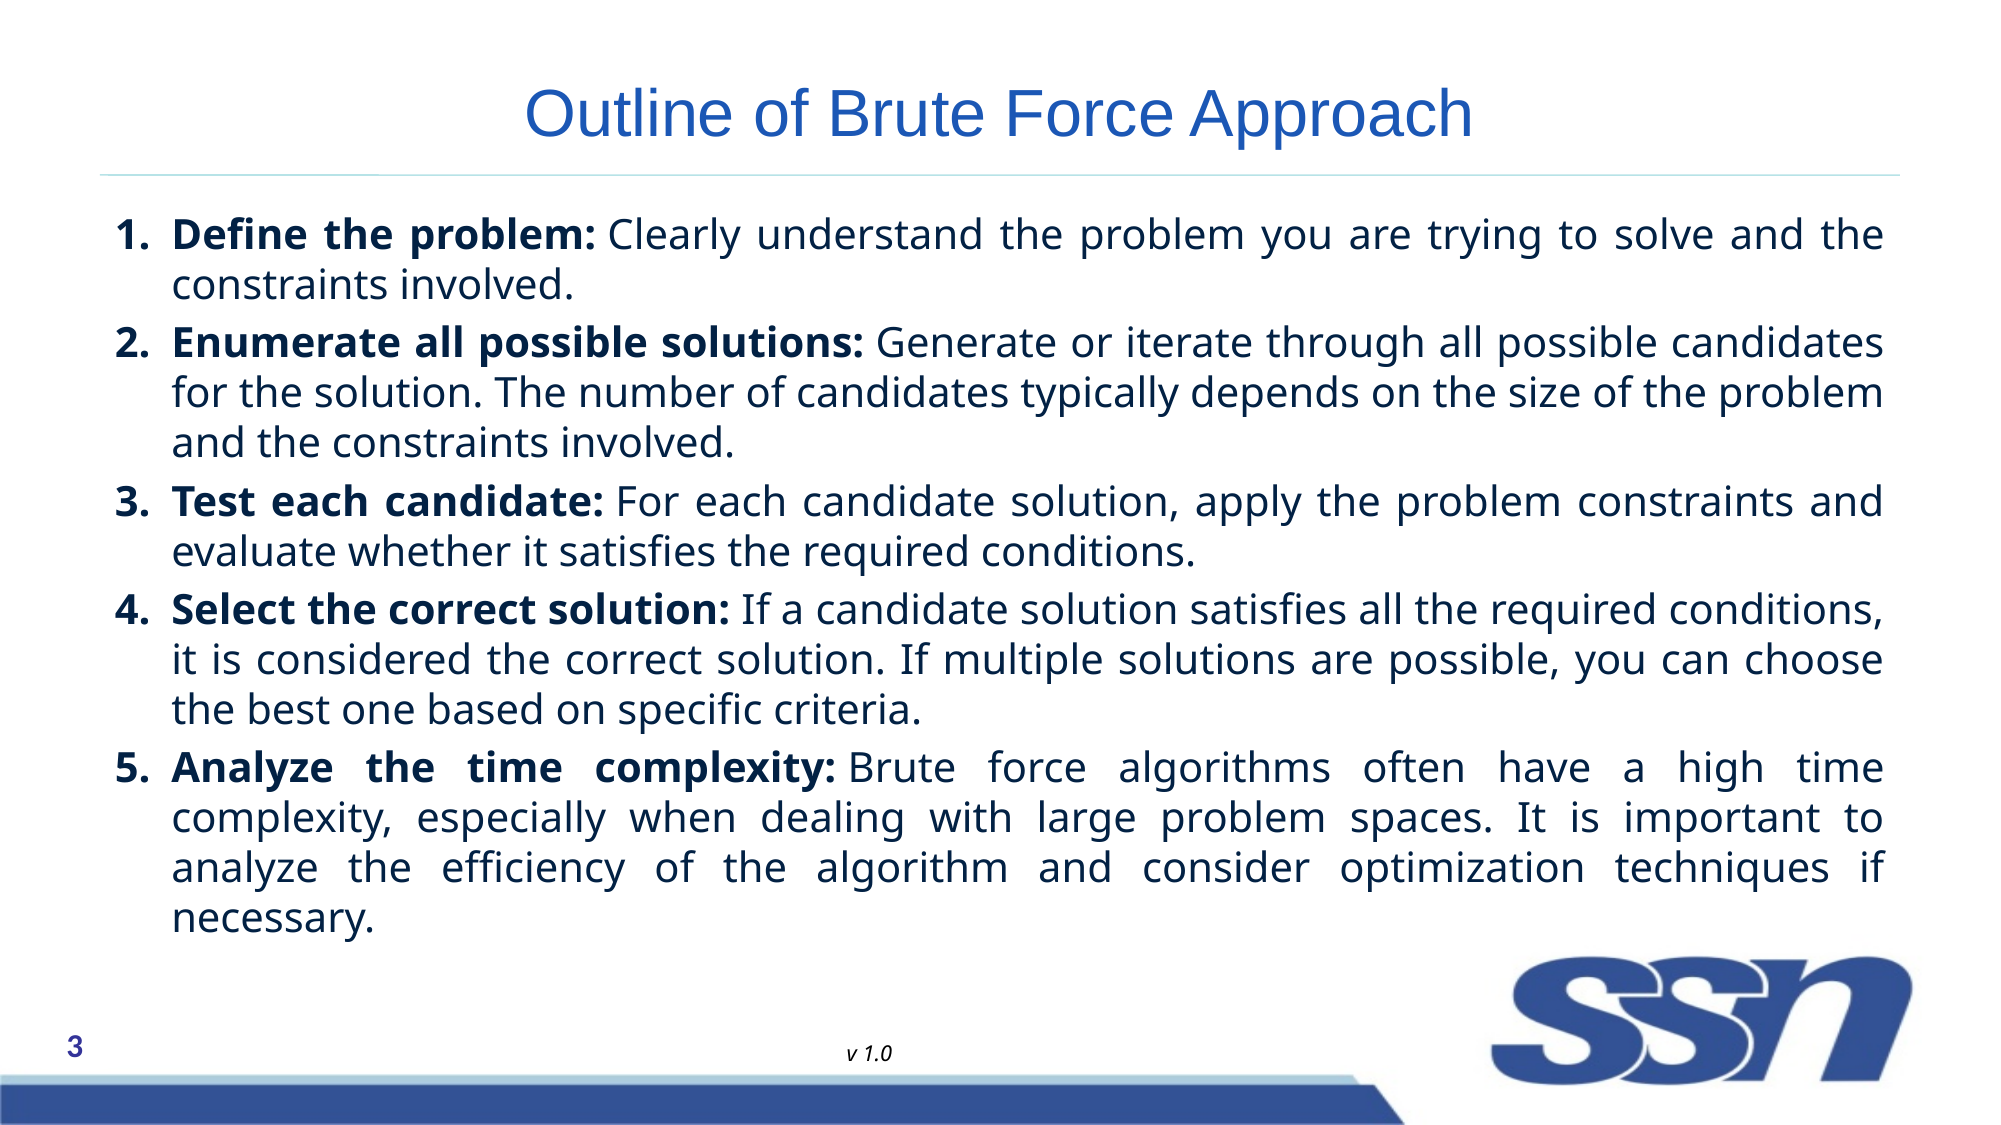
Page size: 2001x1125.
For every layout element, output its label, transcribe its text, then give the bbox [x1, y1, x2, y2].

list Define the problem: Clearly understand the problem you are trying to solve and the constraints involved. Enumerate all possible solutions: Generate or iterate through all possible candidates for the solution. The number of candidates typically depends on the size of the problem and the constraints involved. Test each candidate: For each candidate solution, apply the problem constraints and evaluate whether it satisfies the required conditions. Select the correct solution: If a candidate solution satisfies all the required conditions, it is considered the correct solution. If multiple solutions are possible, you can choose the best one based on specific criteria. Analyze the time complexity: Brute force algorithms often have a high time complexity, especially when dealing with large problem spaces. It is important to analyze the efficiency of the algorithm and consider optimization techniques if necessary. [99, 200, 1900, 1005]
title Outline of Brute Force Approach [99, 45, 1900, 175]
picture [0, 913, 2000, 1125]
